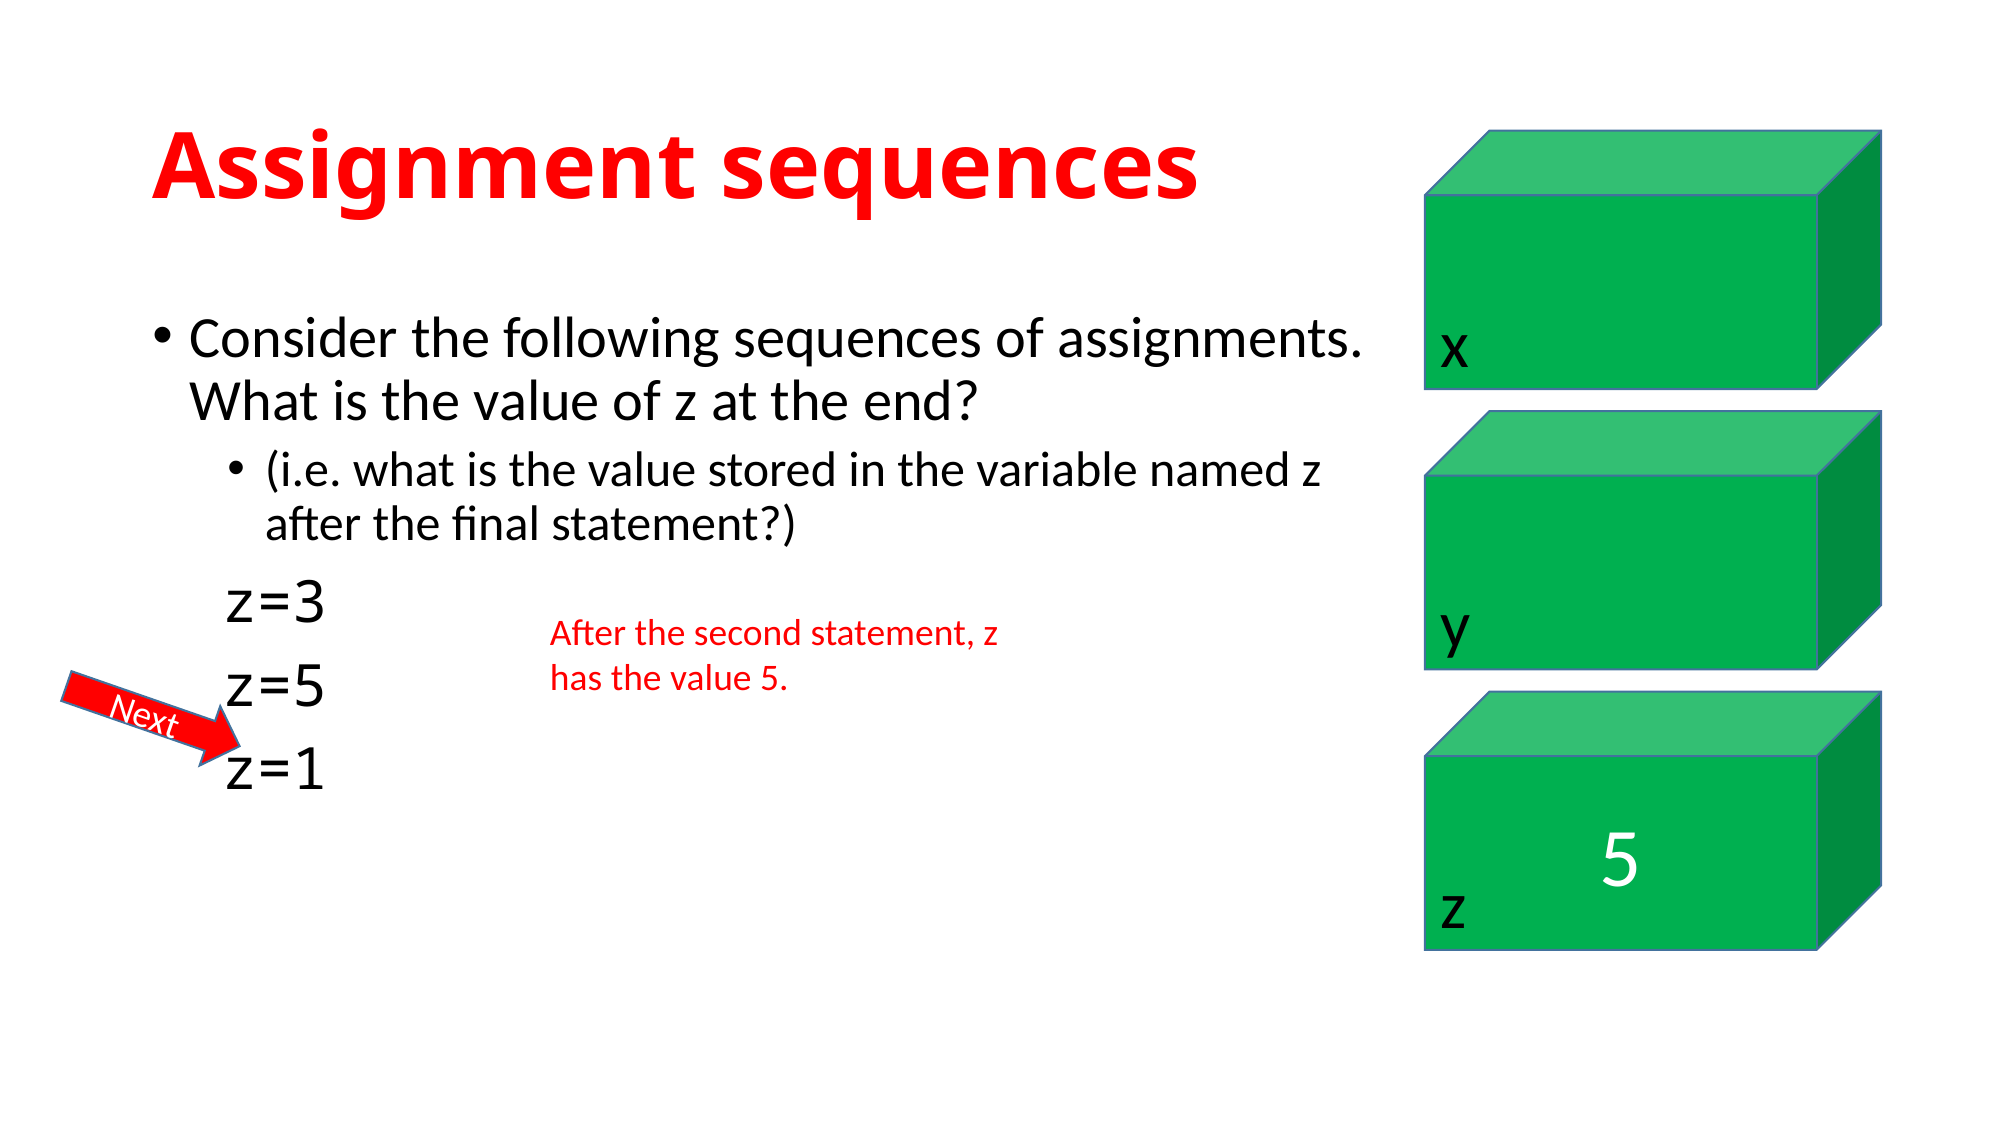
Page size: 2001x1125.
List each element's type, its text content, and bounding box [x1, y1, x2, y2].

title Assignment sequences [137, 59, 1863, 278]
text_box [1424, 130, 1882, 389]
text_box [1424, 691, 1882, 950]
text_box After the second statement, z has the value 5. [535, 600, 1061, 705]
list Consider the following sequences of assignments. What is the value of z at the end? (i.e. what is the value stored in the variable named z after the final statement?) z=3 z=5 z=1 [137, 299, 1394, 1014]
text_box Next [59, 669, 241, 768]
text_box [1424, 411, 1882, 670]
